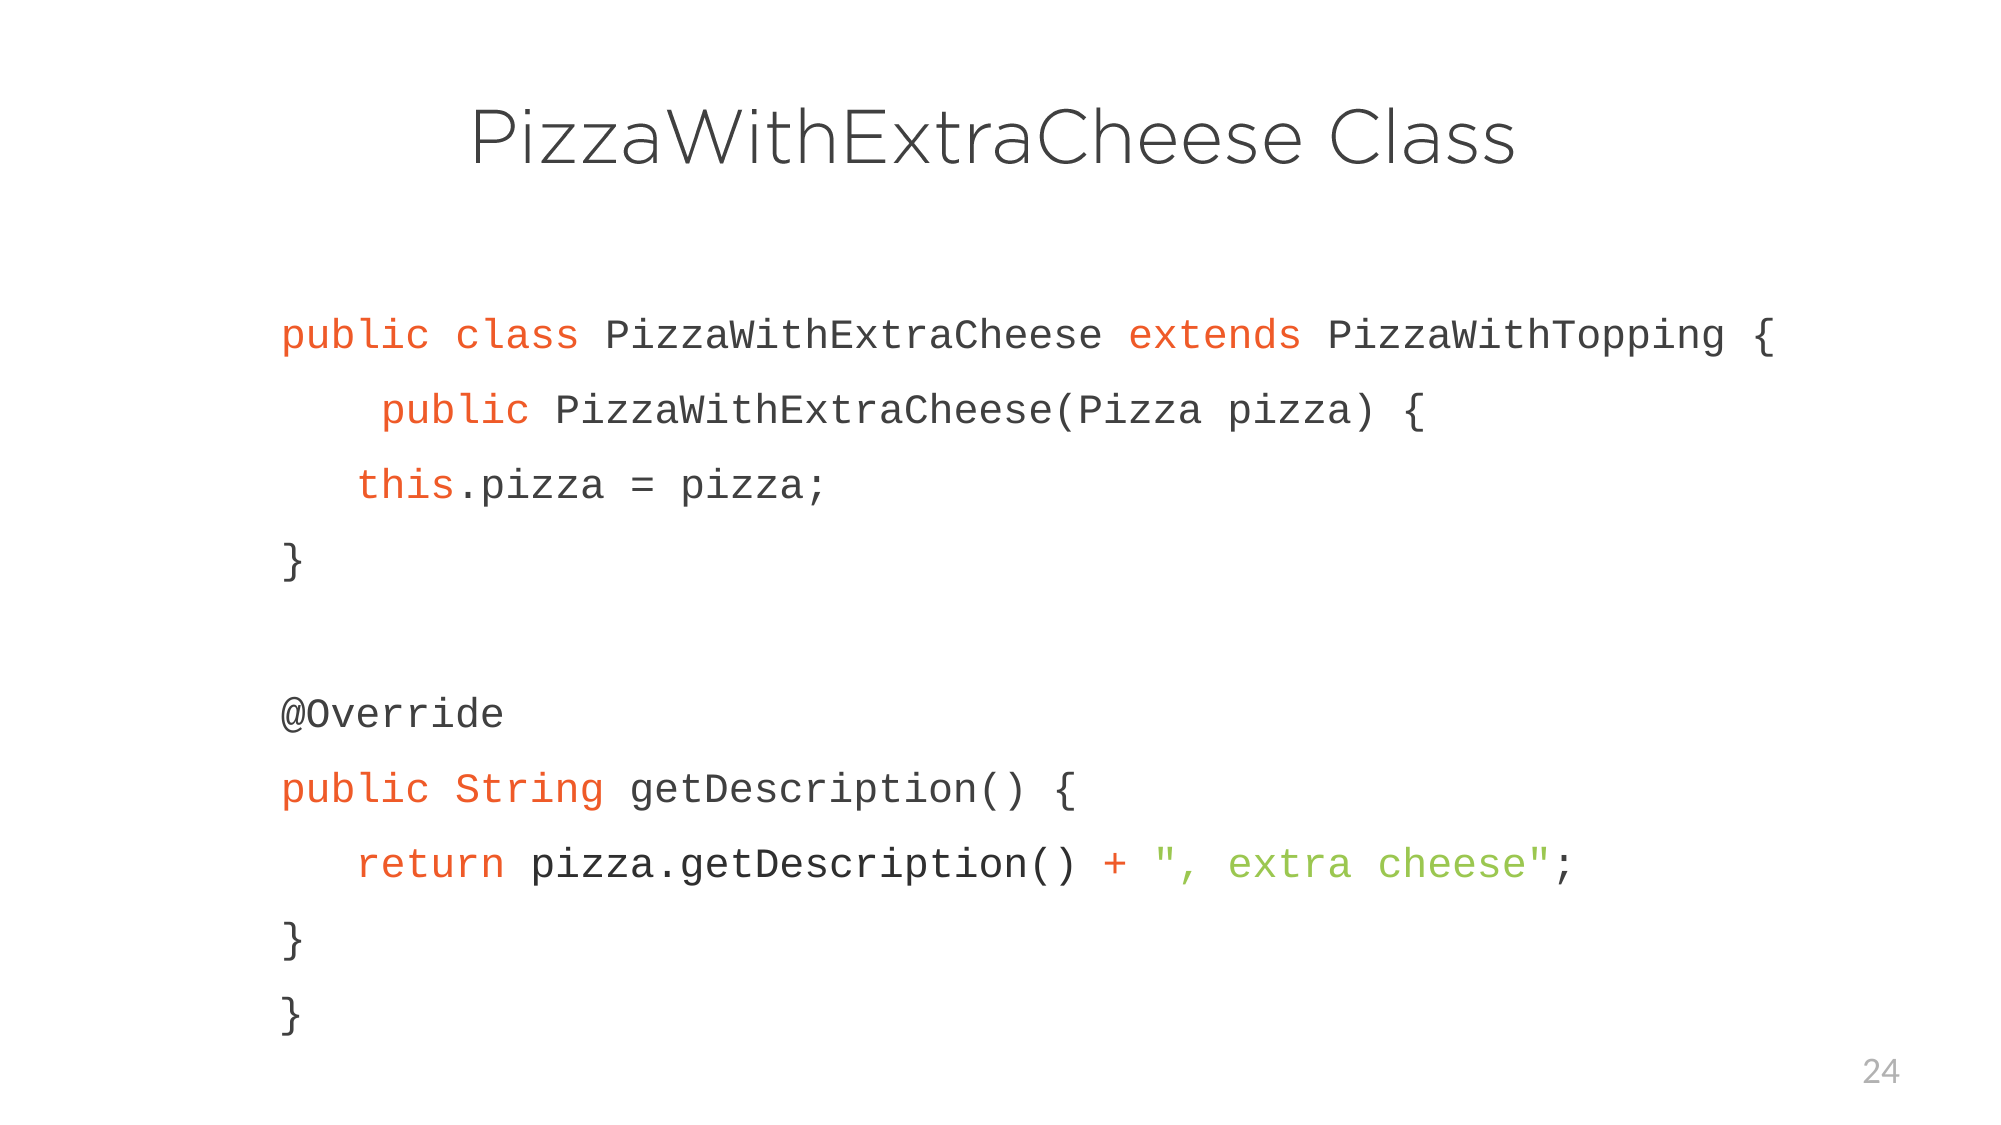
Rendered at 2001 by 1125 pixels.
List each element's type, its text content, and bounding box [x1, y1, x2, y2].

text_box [468, 89, 1556, 181]
slide_number 24 [1440, 1046, 1900, 1103]
text_box public class PizzaWithExtraCheese extends PizzaWithTopping { public PizzaWithExtraCheese(Pizza pizza) { this.pizza = pizza; } @Override public String getDescription() { return pizza.getDescription() + ", extra cheese"; } } [278, 279, 1784, 1036]
